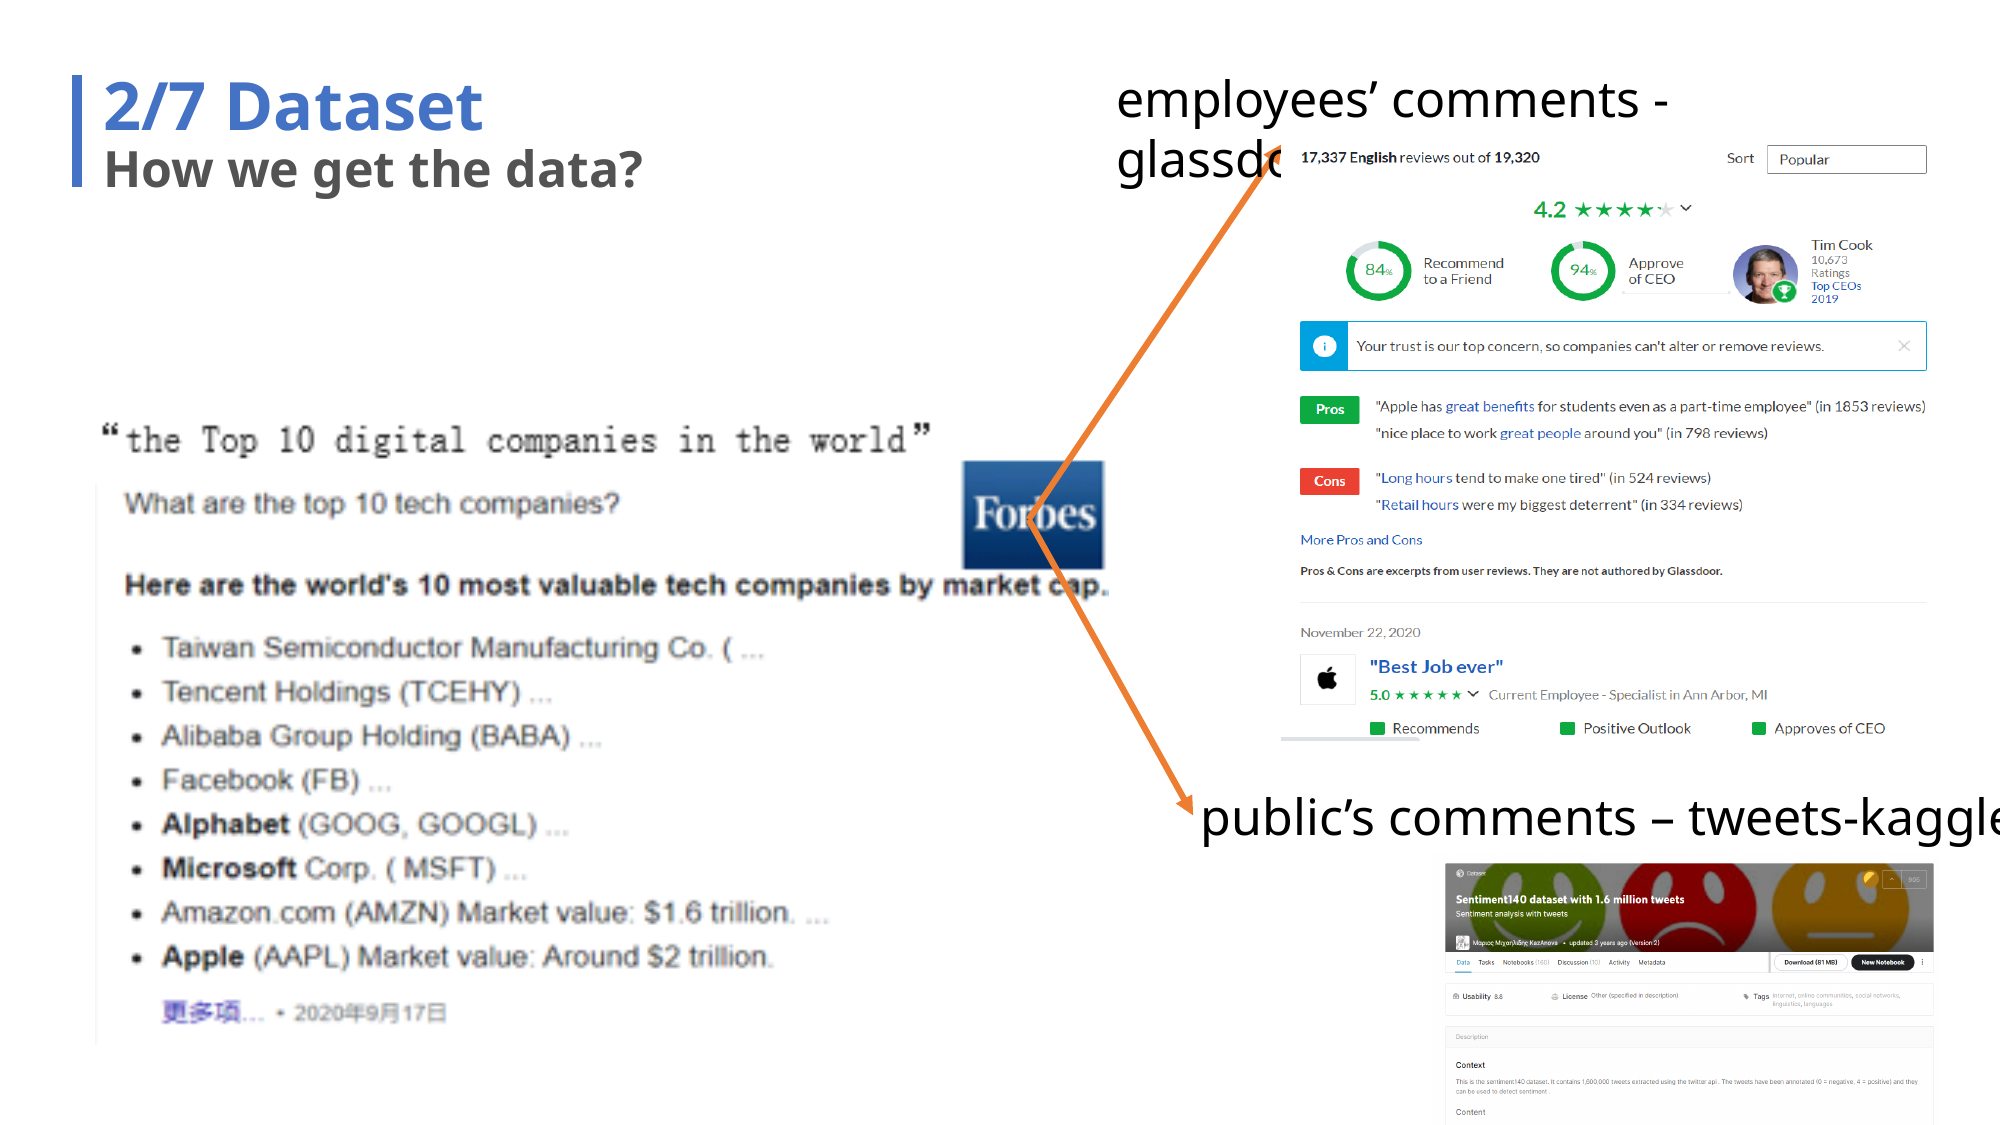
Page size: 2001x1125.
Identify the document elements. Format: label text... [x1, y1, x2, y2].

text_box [1028, 519, 1219, 816]
text_box public’s comments – tweets-kaggle [1193, 777, 2000, 853]
text_box employees’ comments - glassdoor.com [1108, 59, 1979, 195]
title 2/7 Dataset How we get the data? [95, 59, 693, 212]
picture [1431, 851, 1939, 1125]
picture [1281, 144, 1939, 742]
picture [95, 414, 1109, 1045]
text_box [1028, 144, 1281, 520]
